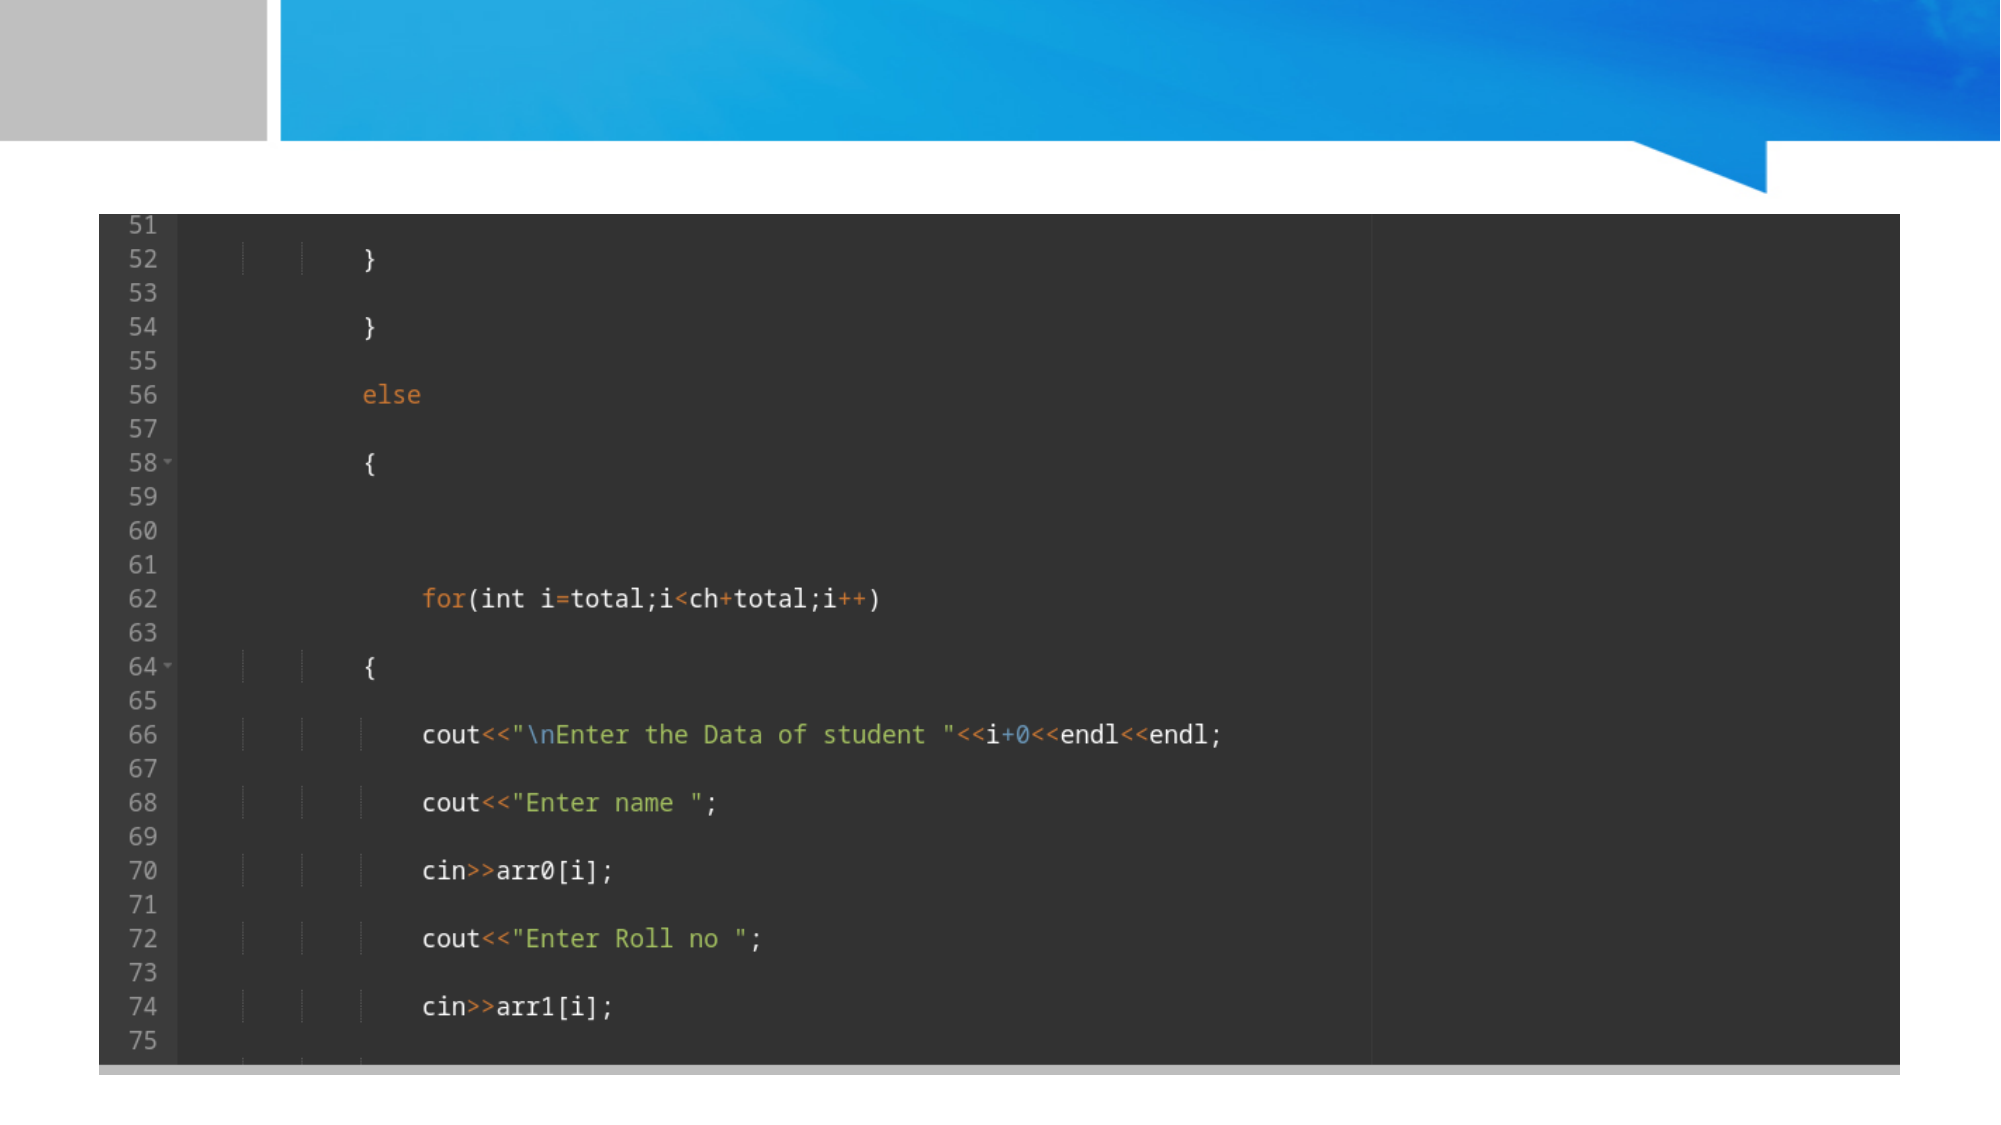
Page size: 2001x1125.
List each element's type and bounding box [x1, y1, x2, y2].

picture [0, 0, 2000, 1125]
list [99, 214, 1900, 1075]
